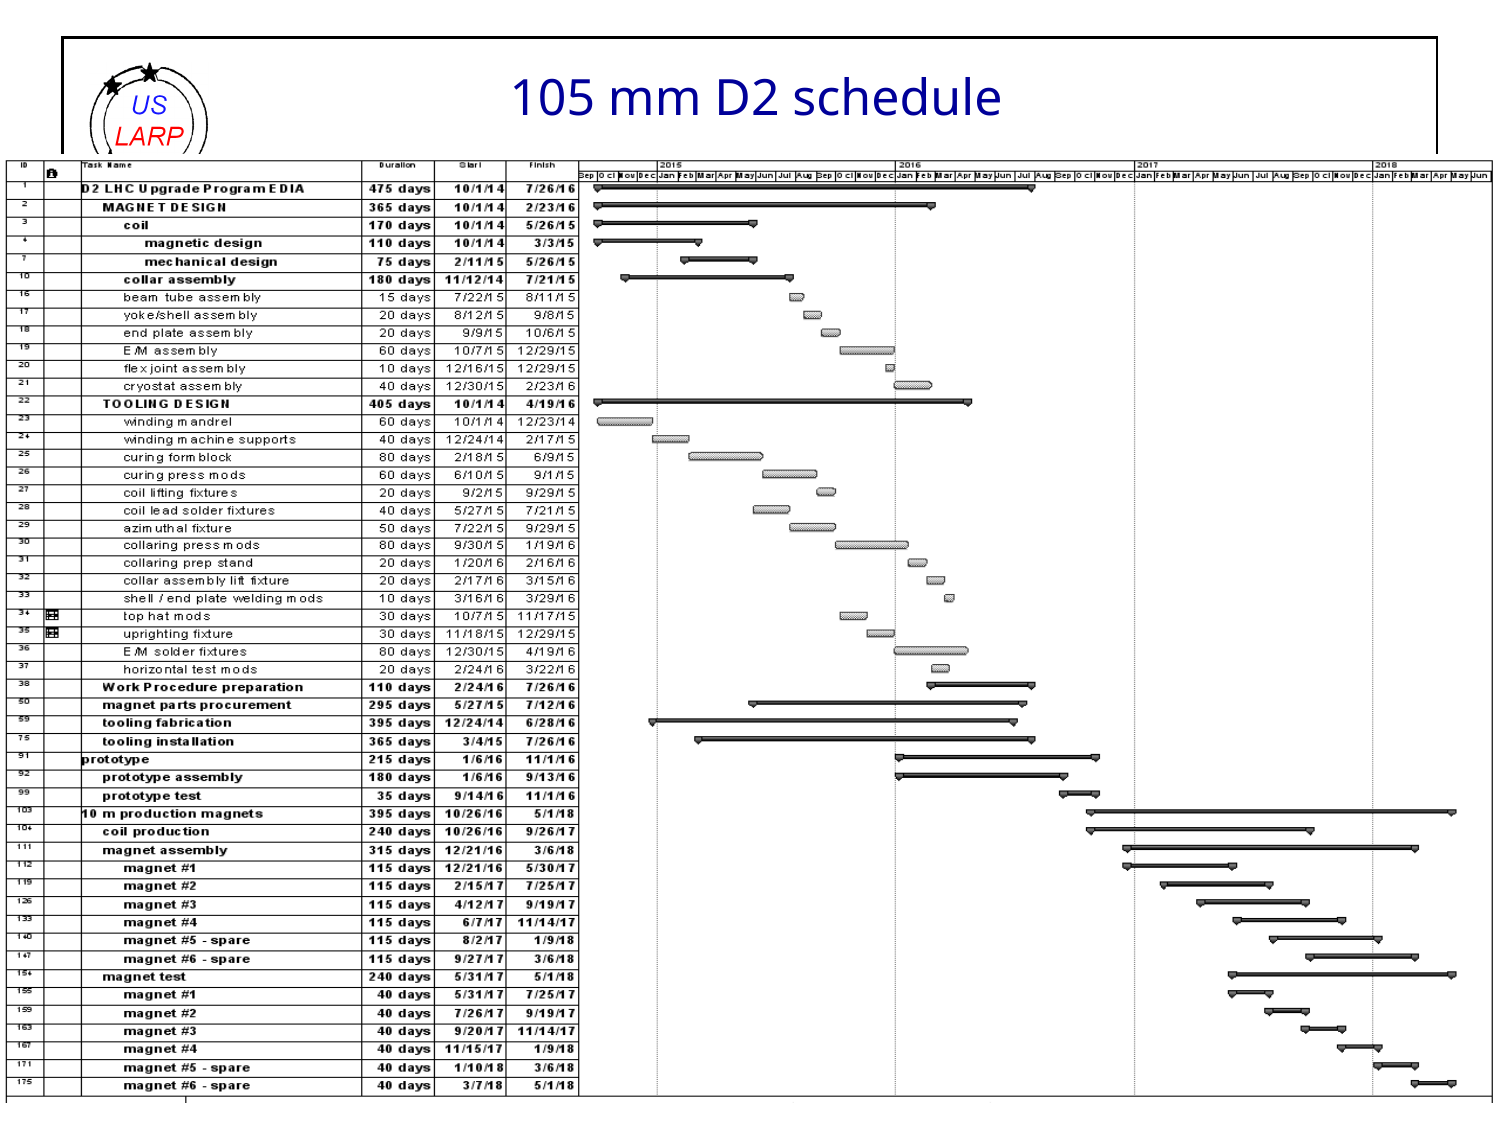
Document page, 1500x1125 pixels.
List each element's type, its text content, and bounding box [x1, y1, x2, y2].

title 105 mm D2 schedule [199, 61, 1313, 131]
picture [0, 62, 1500, 1103]
